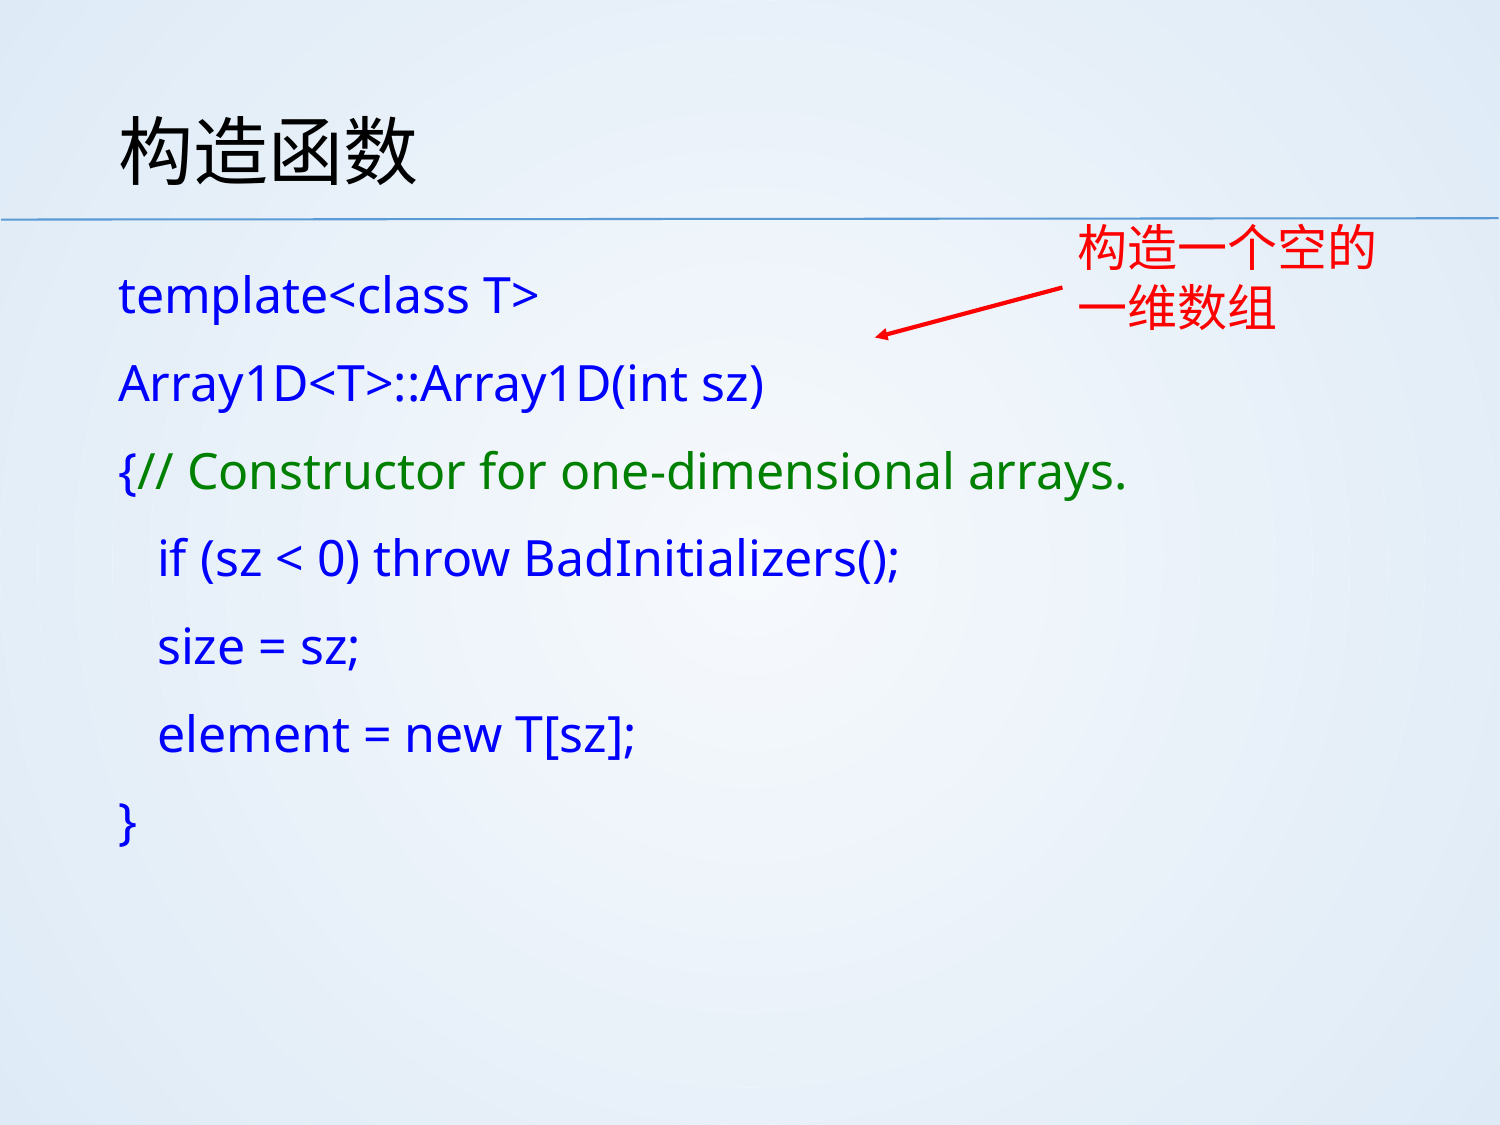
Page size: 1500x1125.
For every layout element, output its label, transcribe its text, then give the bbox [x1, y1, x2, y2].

text_box 构造一个空的一维数组 [1062, 208, 1438, 344]
text_box [874, 287, 1063, 341]
title 构造函数 [103, 59, 1397, 223]
list template<class T> Array1D<T>::Array1D(int sz) {// Constructor for one-dimensional arrays. if (sz < 0) throw BadInitializers(); size = sz; element = new T[sz]; } [103, 244, 1397, 1014]
